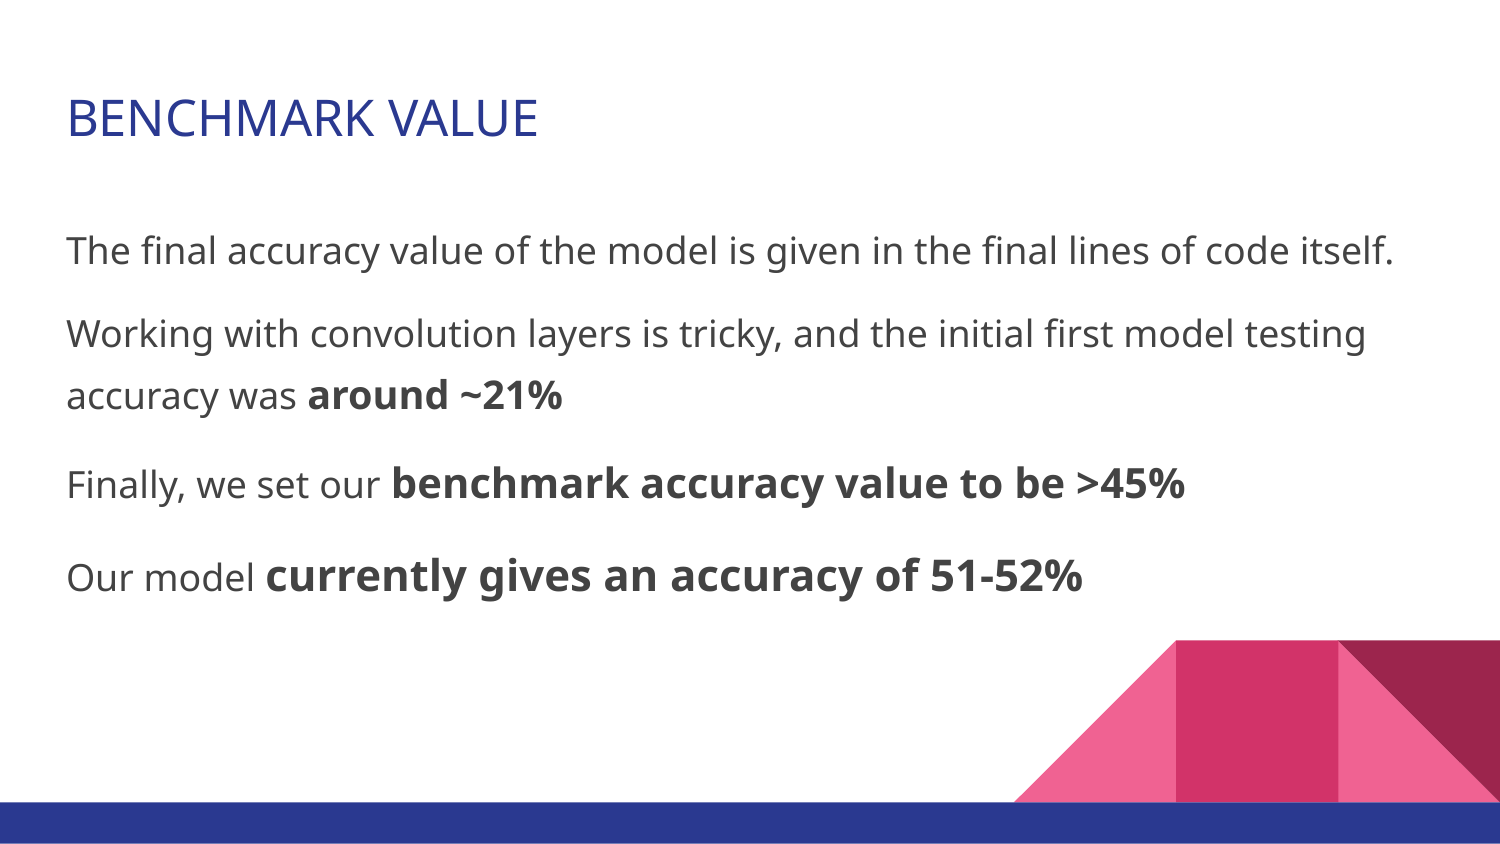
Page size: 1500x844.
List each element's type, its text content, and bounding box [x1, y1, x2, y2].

title BENCHMARK VALUE [51, 67, 1449, 167]
list The final accuracy value of the model is given in the final lines of code itself. Working with convolution layers is tricky, and the initial first model testing accuracy was around ~21% Finally, we set our benchmark accuracy value to be >45% Our model currently gives an accuracy of 51-52% [51, 201, 1449, 750]
